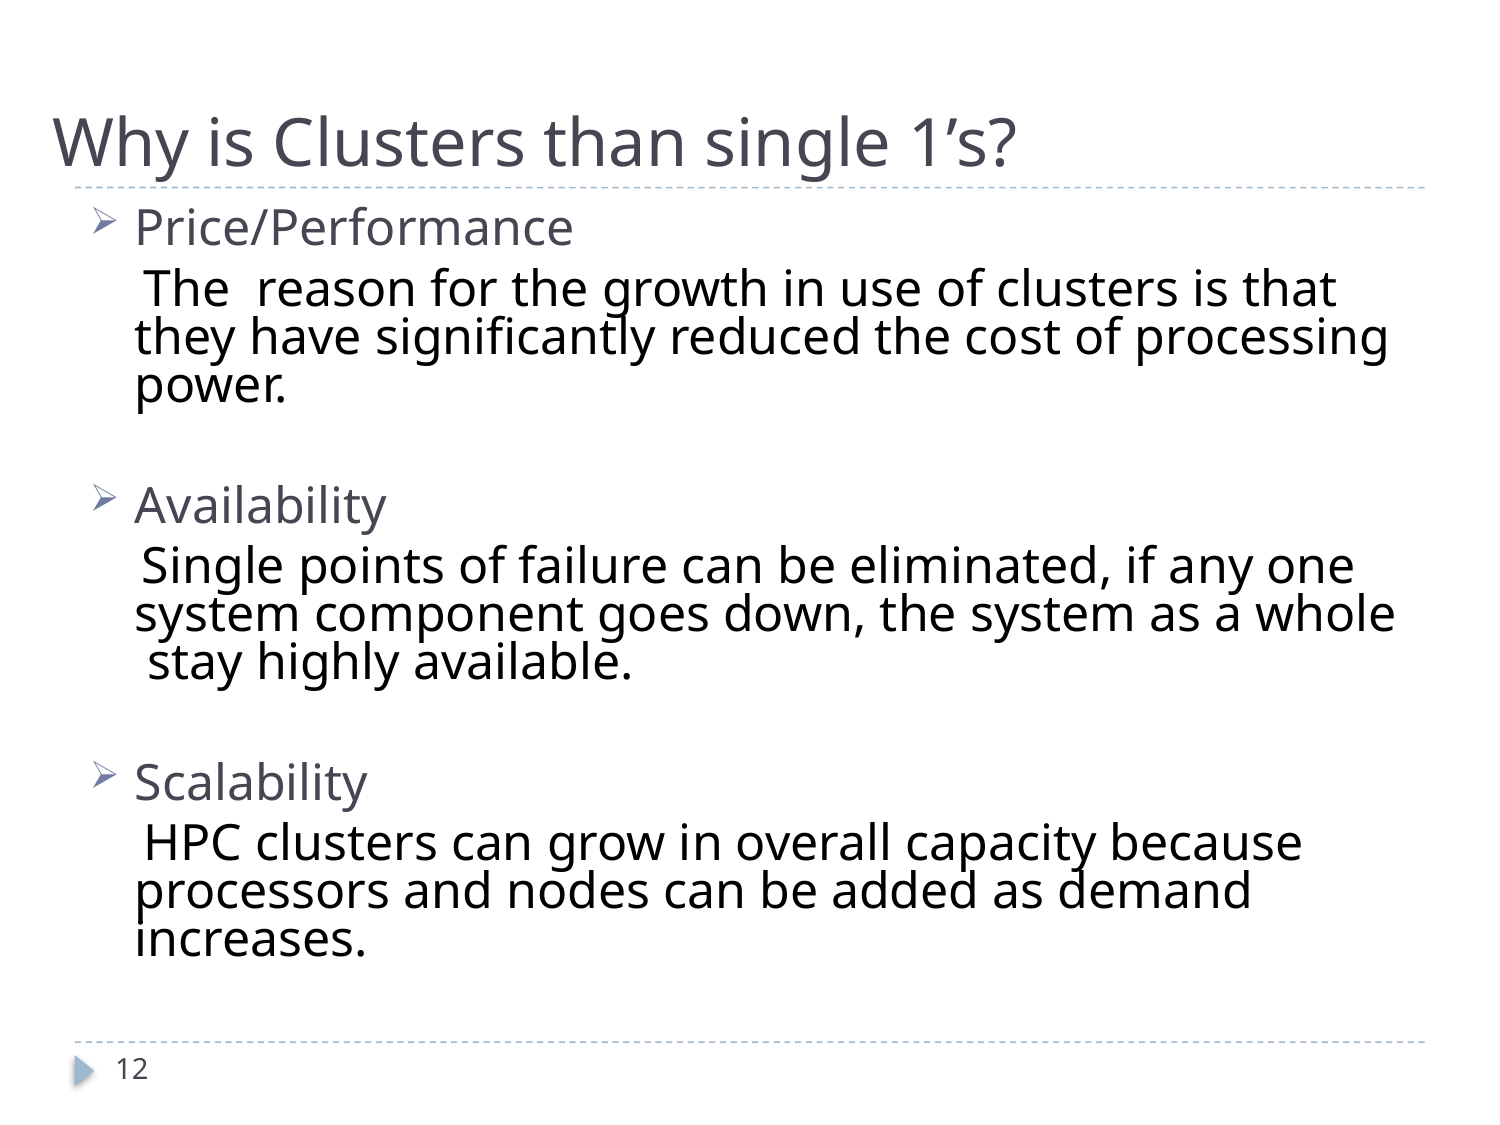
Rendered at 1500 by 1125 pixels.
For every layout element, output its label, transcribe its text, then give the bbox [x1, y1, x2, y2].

list Price/Performance The reason for the growth in use of clusters is that they have significantly reduced the cost of processing power. Availability Single points of failure can be eliminated, if any one system component goes down, the system as a whole stay highly available. Scalability HPC clusters can grow in overall capacity because processors and nodes can be added as demand increases. [75, 200, 1425, 1010]
slide_number 12 [100, 1042, 426, 1103]
title Why is Clusters than single 1’s? [37, 24, 1463, 188]
